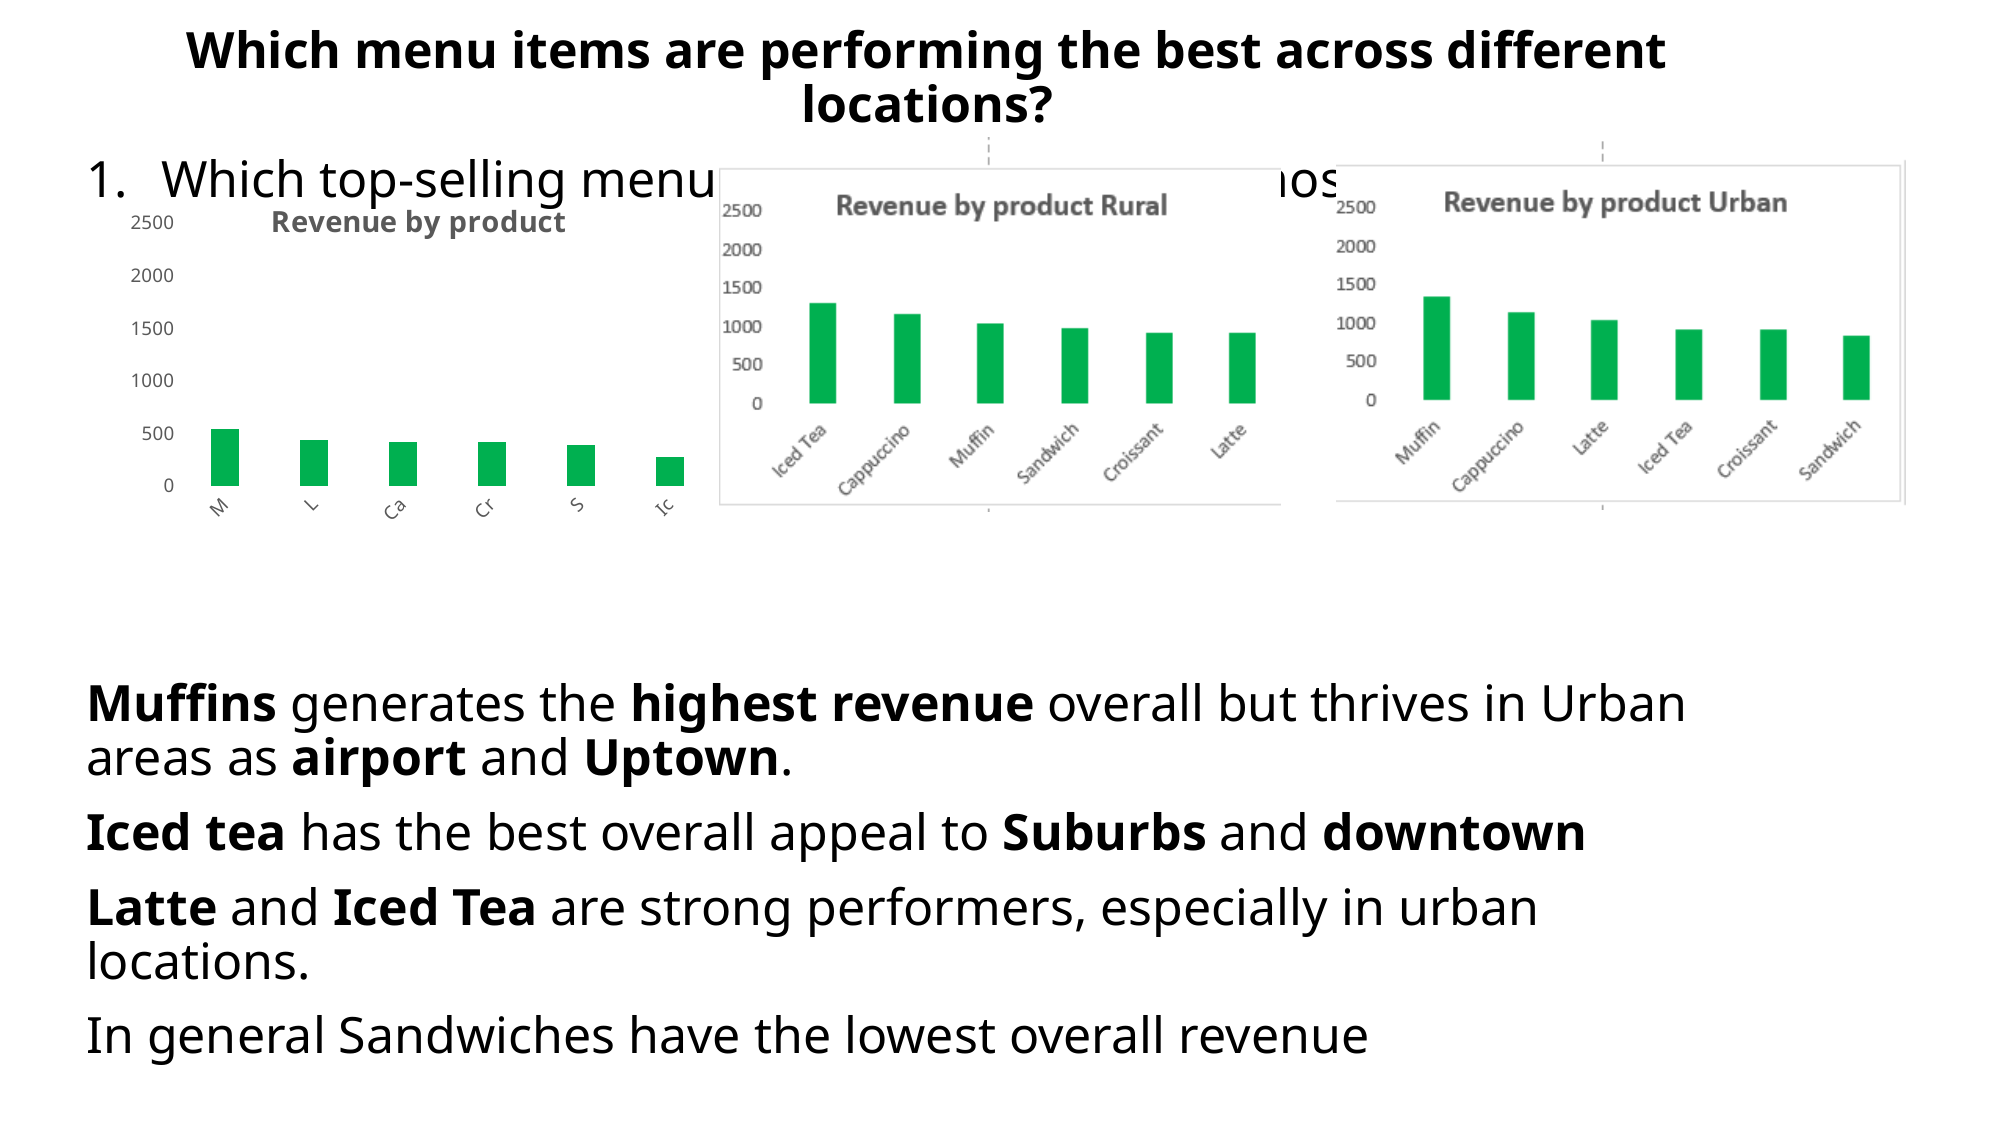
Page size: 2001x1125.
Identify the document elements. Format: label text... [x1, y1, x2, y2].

chart [122, 177, 715, 532]
picture [718, 137, 1281, 512]
picture [1335, 139, 1906, 510]
subtitle Which menu items are performing the best across different locations? Which top-selling menu product generate the most revenue? Muffins generates the highest revenue overall but thrives in Urban areas as airport and Uptown. Iced tea has the best overall appeal to Suburbs and downtown Latte and Iced Tea are strong performers, especially in urban locations. In general Sandwiches have the lowest overall revenue [70, 18, 1784, 1083]
